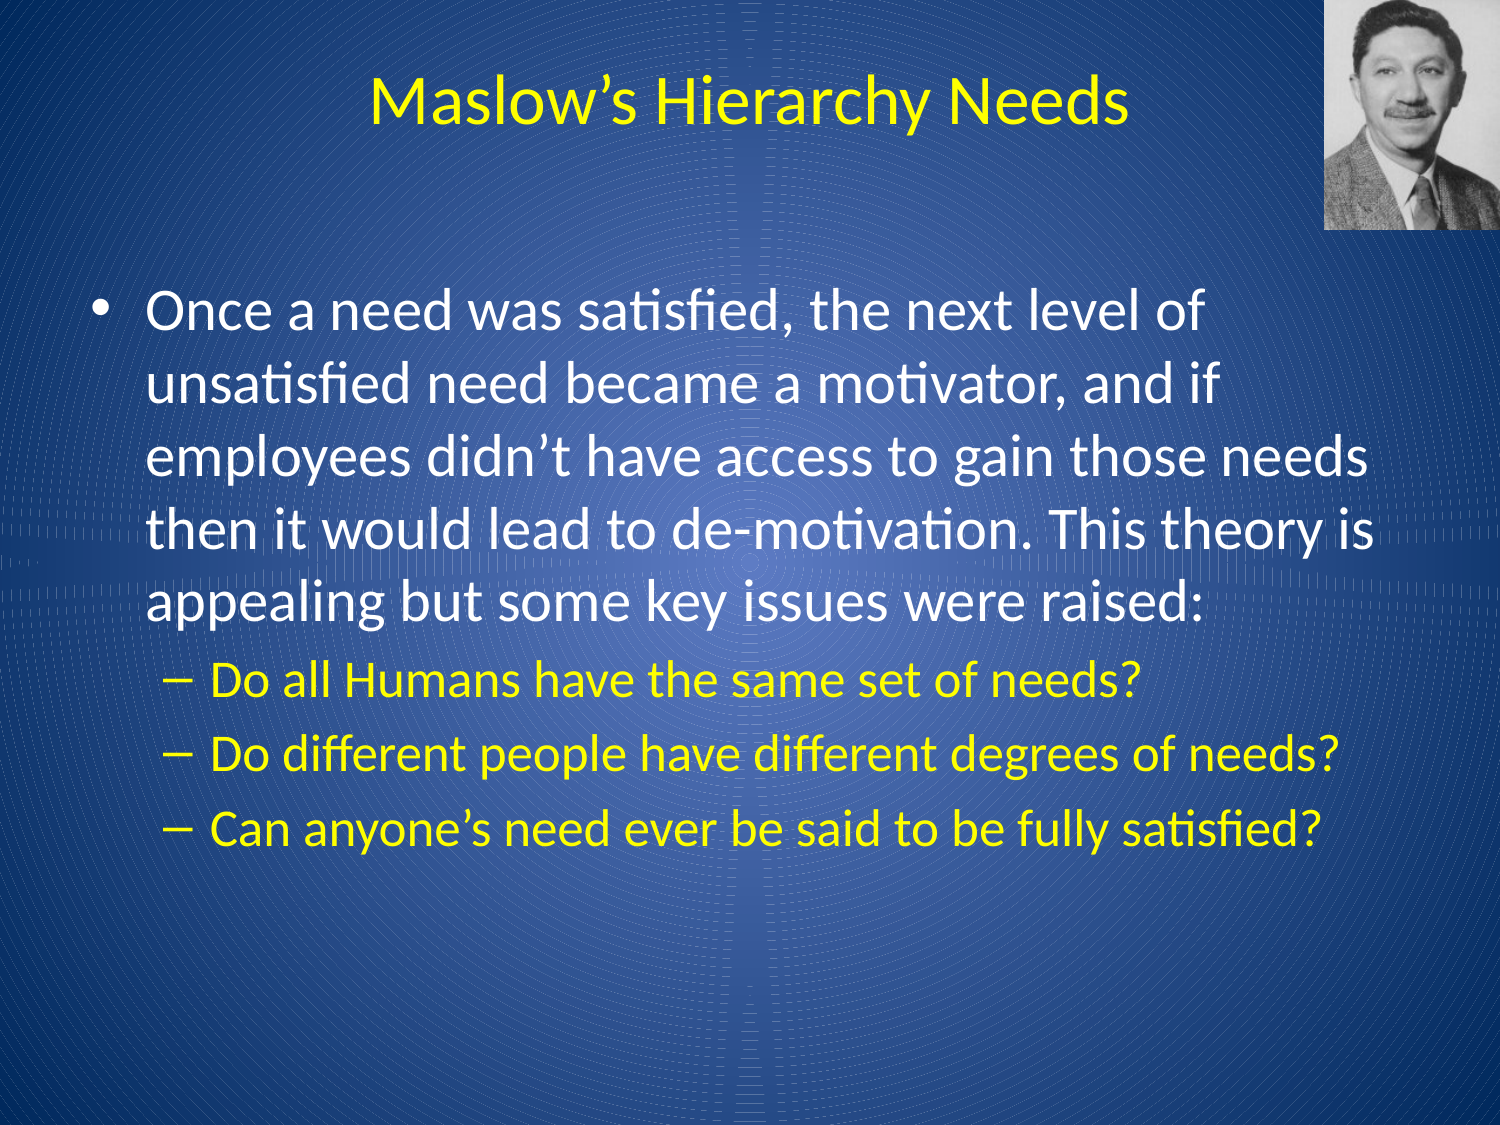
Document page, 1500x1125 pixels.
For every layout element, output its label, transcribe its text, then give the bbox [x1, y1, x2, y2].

list Once a need was satisfied, the next level of unsatisfied need became a motivator, and if employees didn’t have access to gain those needs then it would lead to de-motivation. This theory is appealing but some key issues were raised: Do all Humans have the same set of needs? Do different people have different degrees of needs? Can anyone’s need ever be said to be fully satisfied? [75, 262, 1425, 1005]
title Maslow’s Hierarchy Needs [75, 45, 1319, 233]
picture [1323, 0, 1500, 230]
